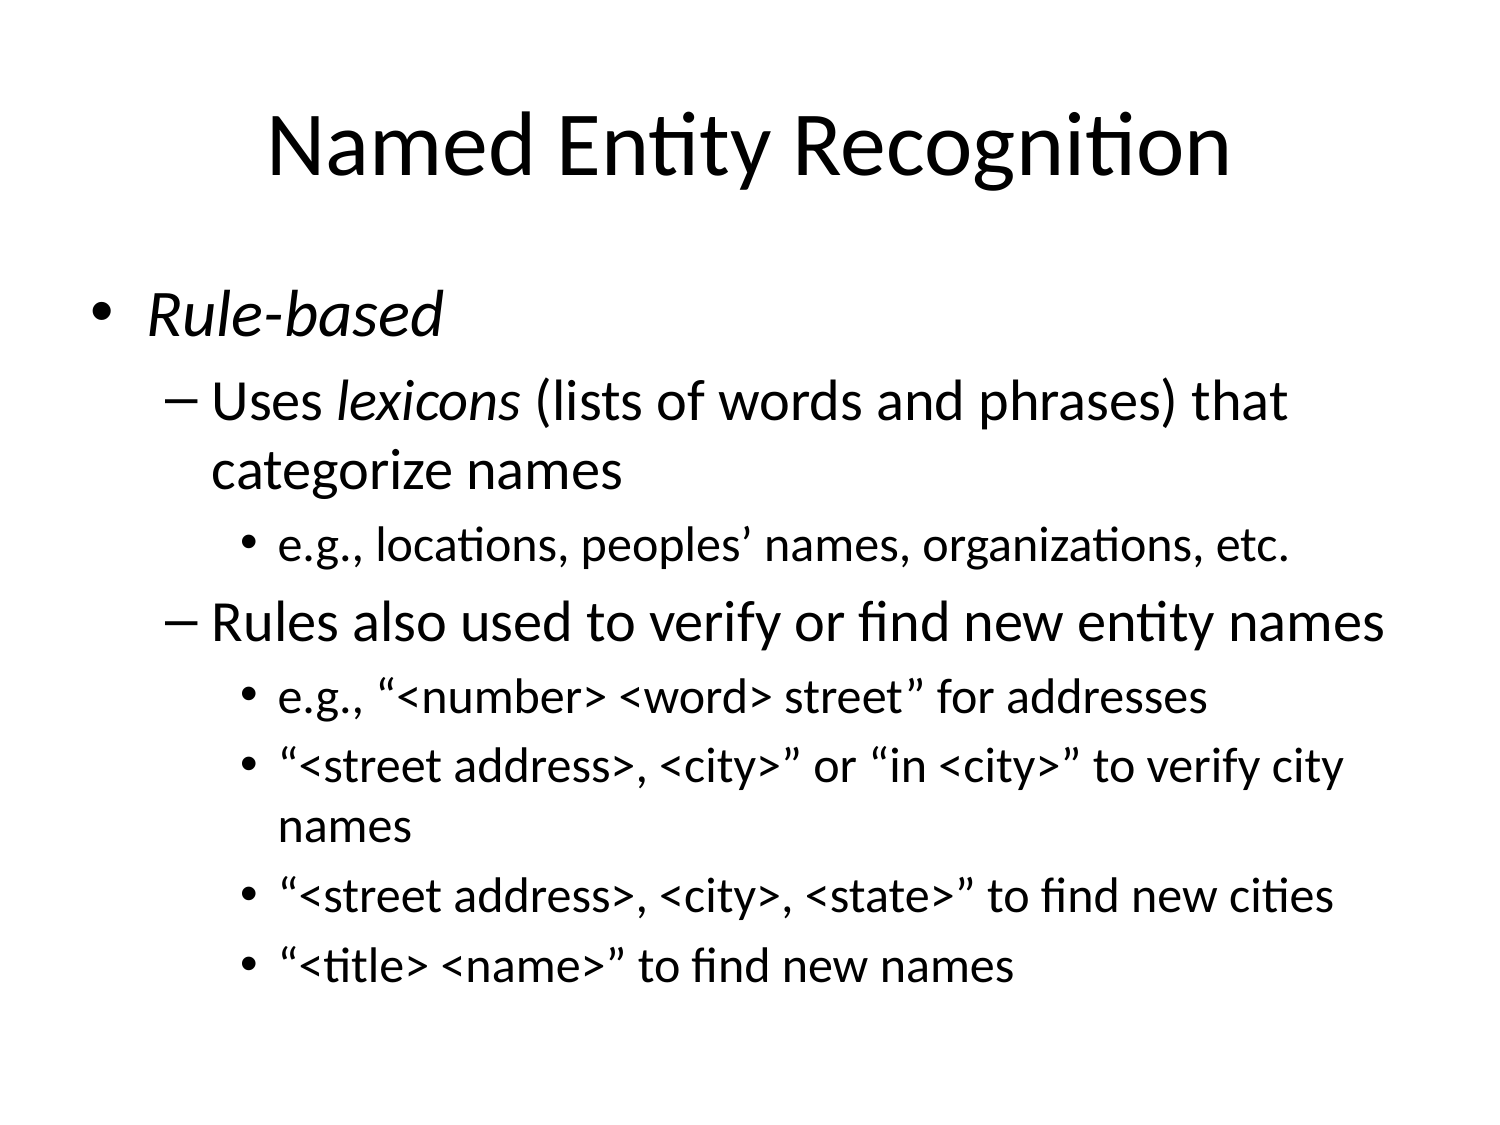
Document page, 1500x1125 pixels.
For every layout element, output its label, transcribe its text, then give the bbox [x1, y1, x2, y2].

title Named Entity Recognition [75, 45, 1425, 233]
list Rule-based Uses lexicons (lists of words and phrases) that categorize names e.g., locations, peoples’ names, organizations, etc. Rules also used to verify or find new entity names e.g., “<number> <word> street” for addresses “<street address>, <city>” or “in <city>” to verify city names “<street address>, <city>, <state>” to find new cities “<title> <name>” to find new names [75, 262, 1425, 1038]
